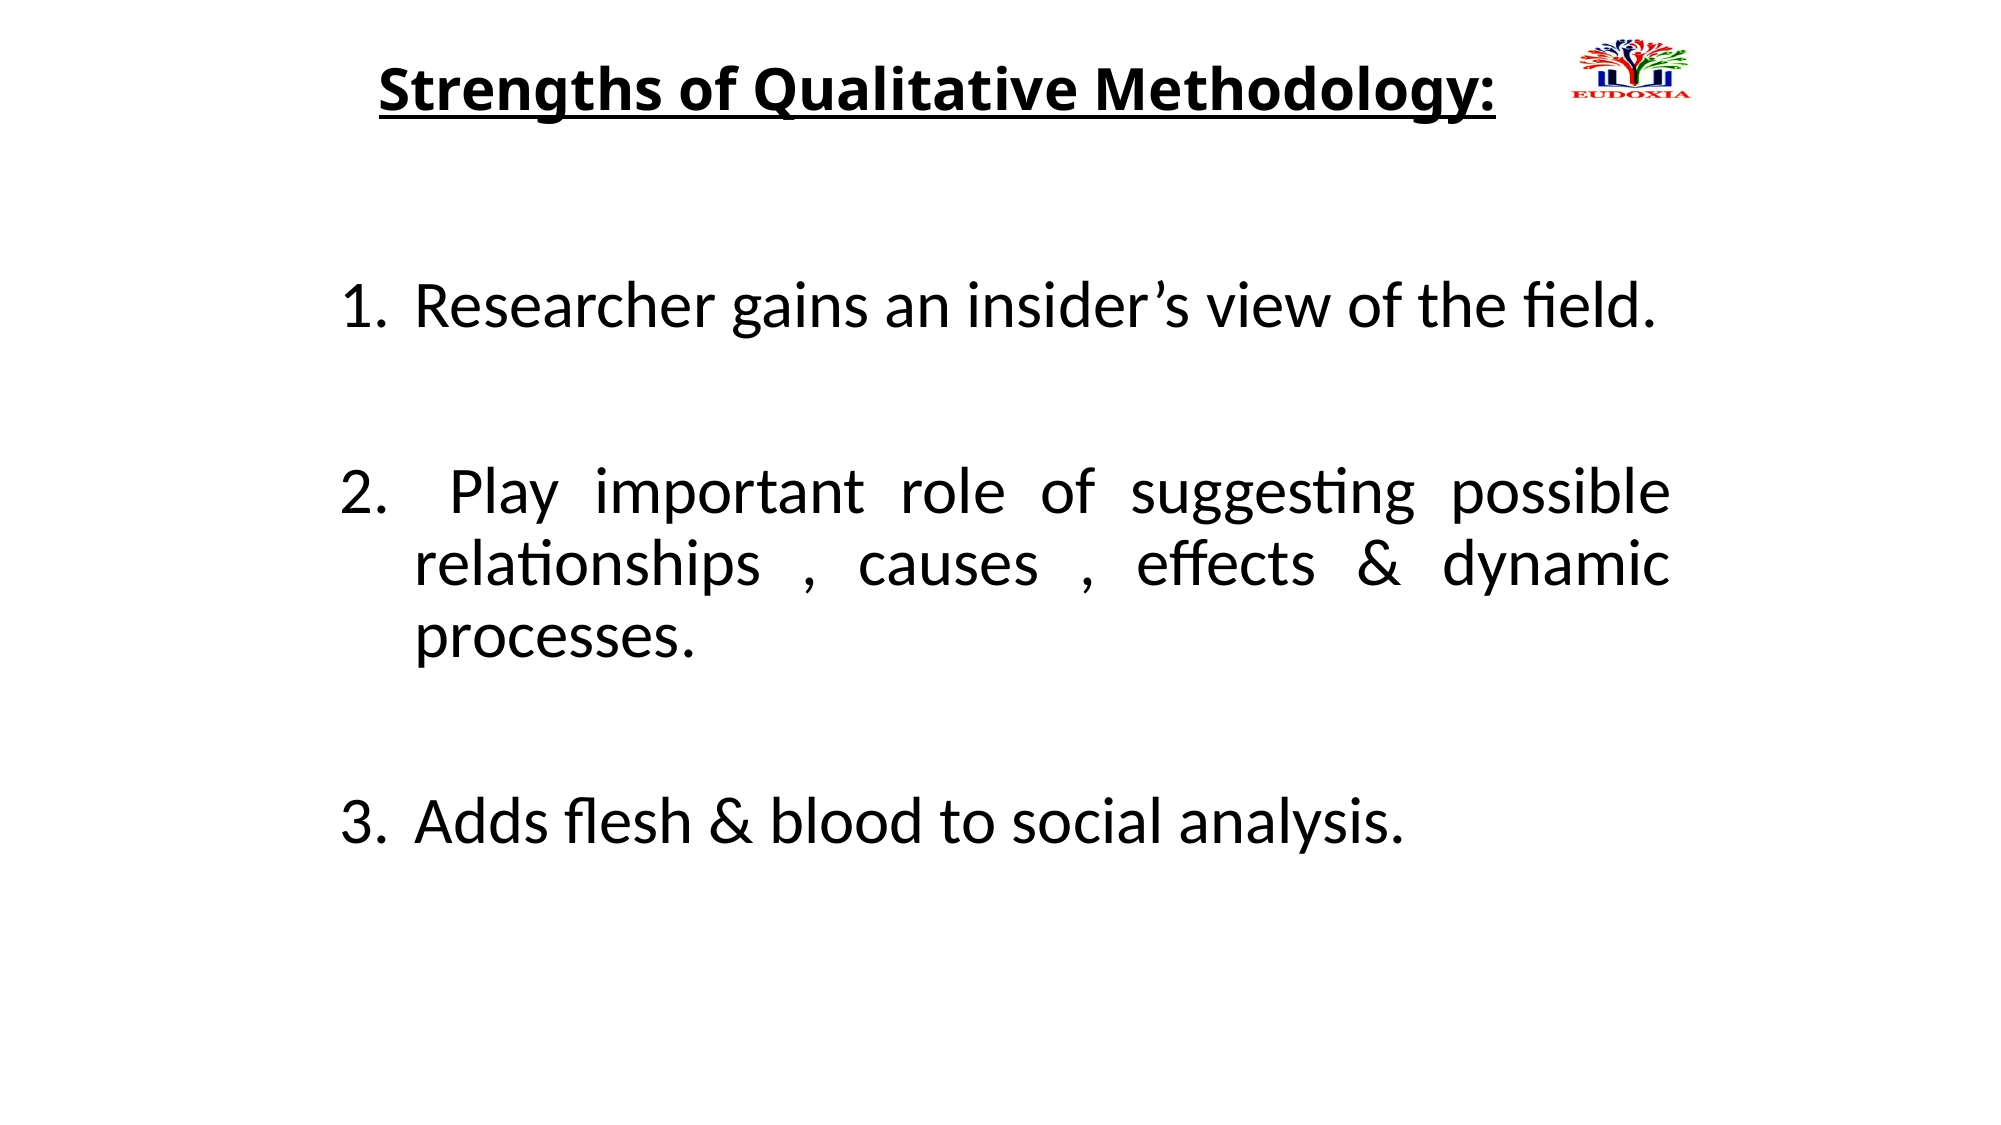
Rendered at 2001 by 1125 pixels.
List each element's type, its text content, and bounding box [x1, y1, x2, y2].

list Researcher gains an insider’s view of the field. Play important role of suggesting possible relationships , causes , effects & dynamic processes. Adds flesh & blood to social analysis. [324, 262, 1688, 1062]
picture [1562, 37, 1705, 102]
title Strengths of Qualitative Methodology: [324, 45, 1550, 138]
